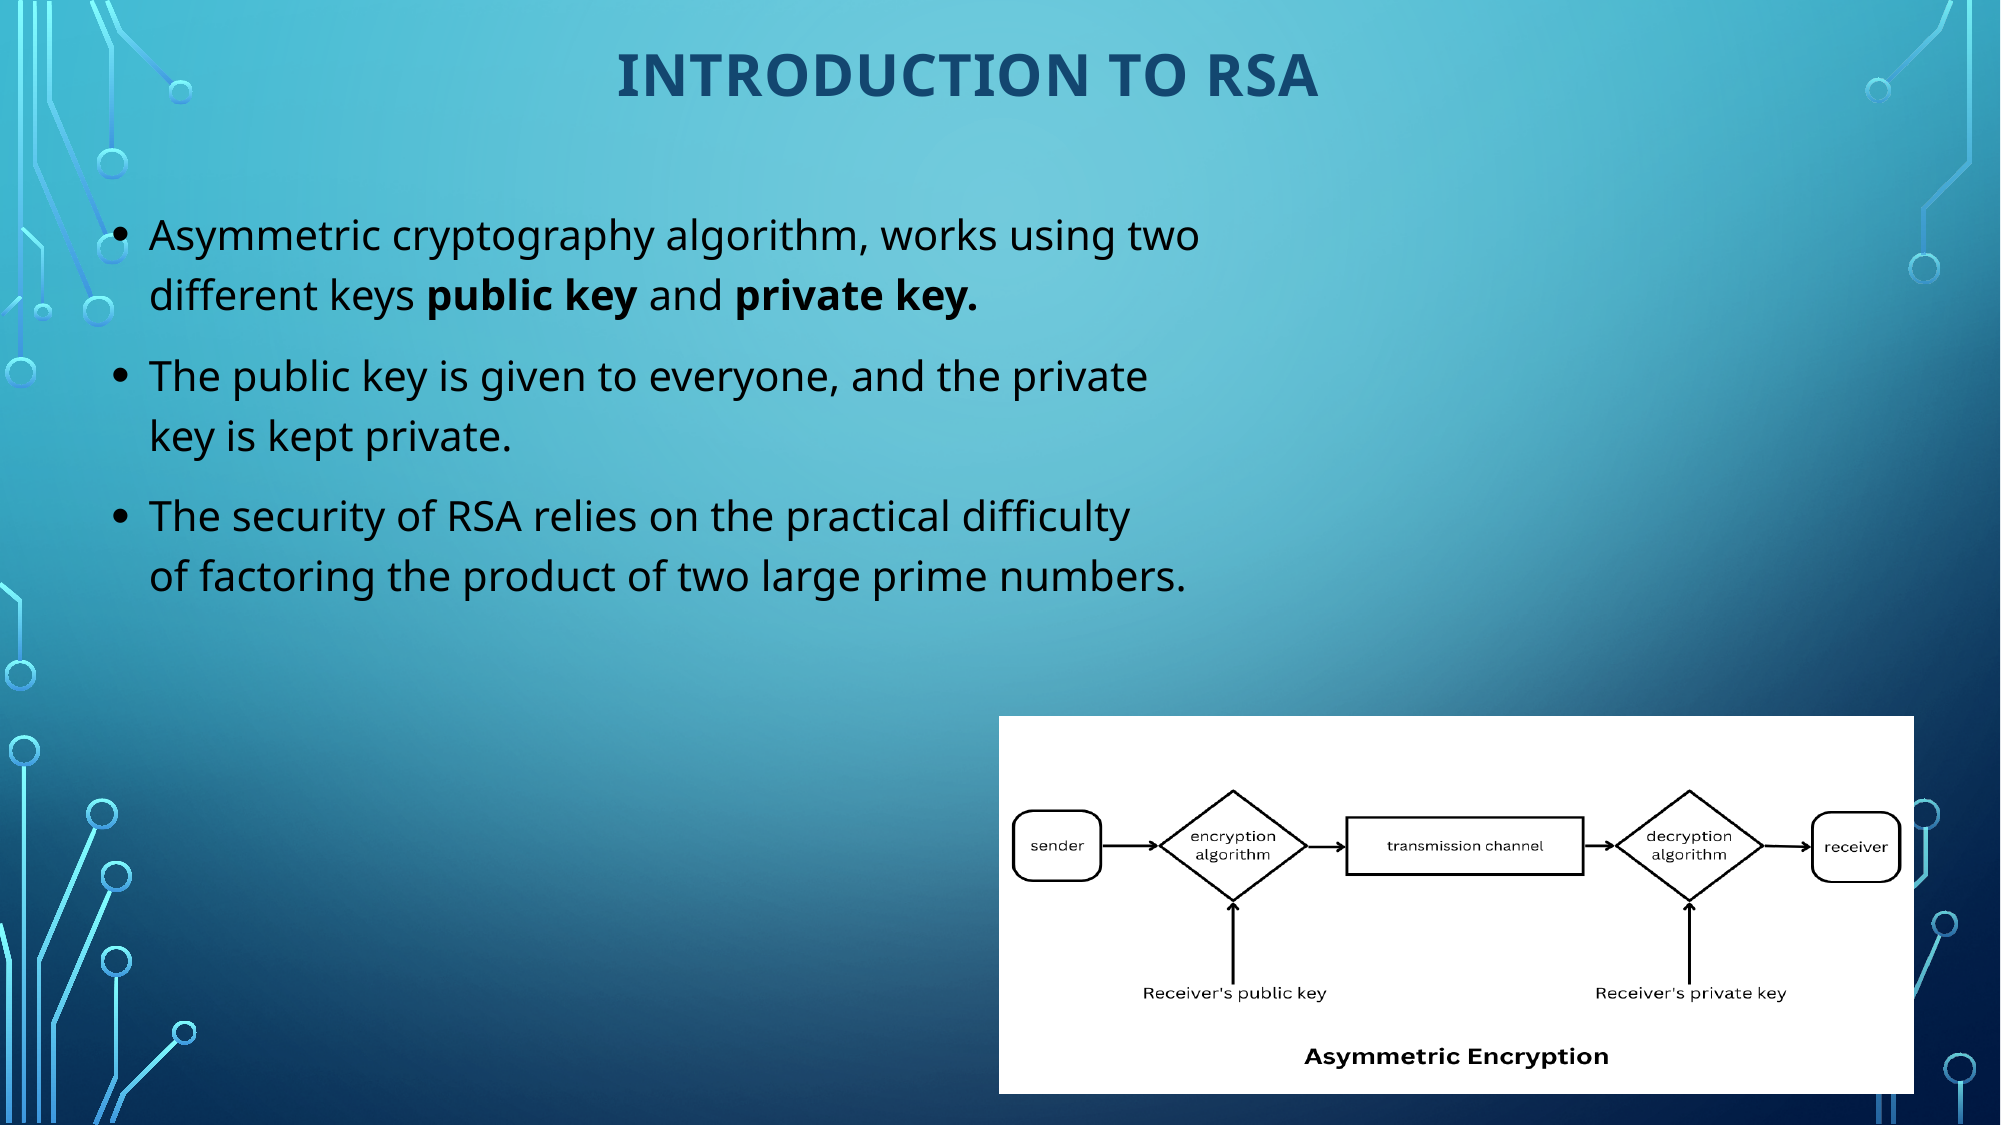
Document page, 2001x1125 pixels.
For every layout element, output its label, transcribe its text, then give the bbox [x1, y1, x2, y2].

text_box INTRODUCTION TO RSA [603, 30, 1539, 161]
picture [999, 716, 1914, 1095]
list Asymmetric cryptography algorithm, works using two different keys public key and private key. The public key is given to everyone, and the private key is kept private. The security of RSA relies on the practical difficulty of factoring the product of two large prime numbers. [96, 191, 1236, 657]
